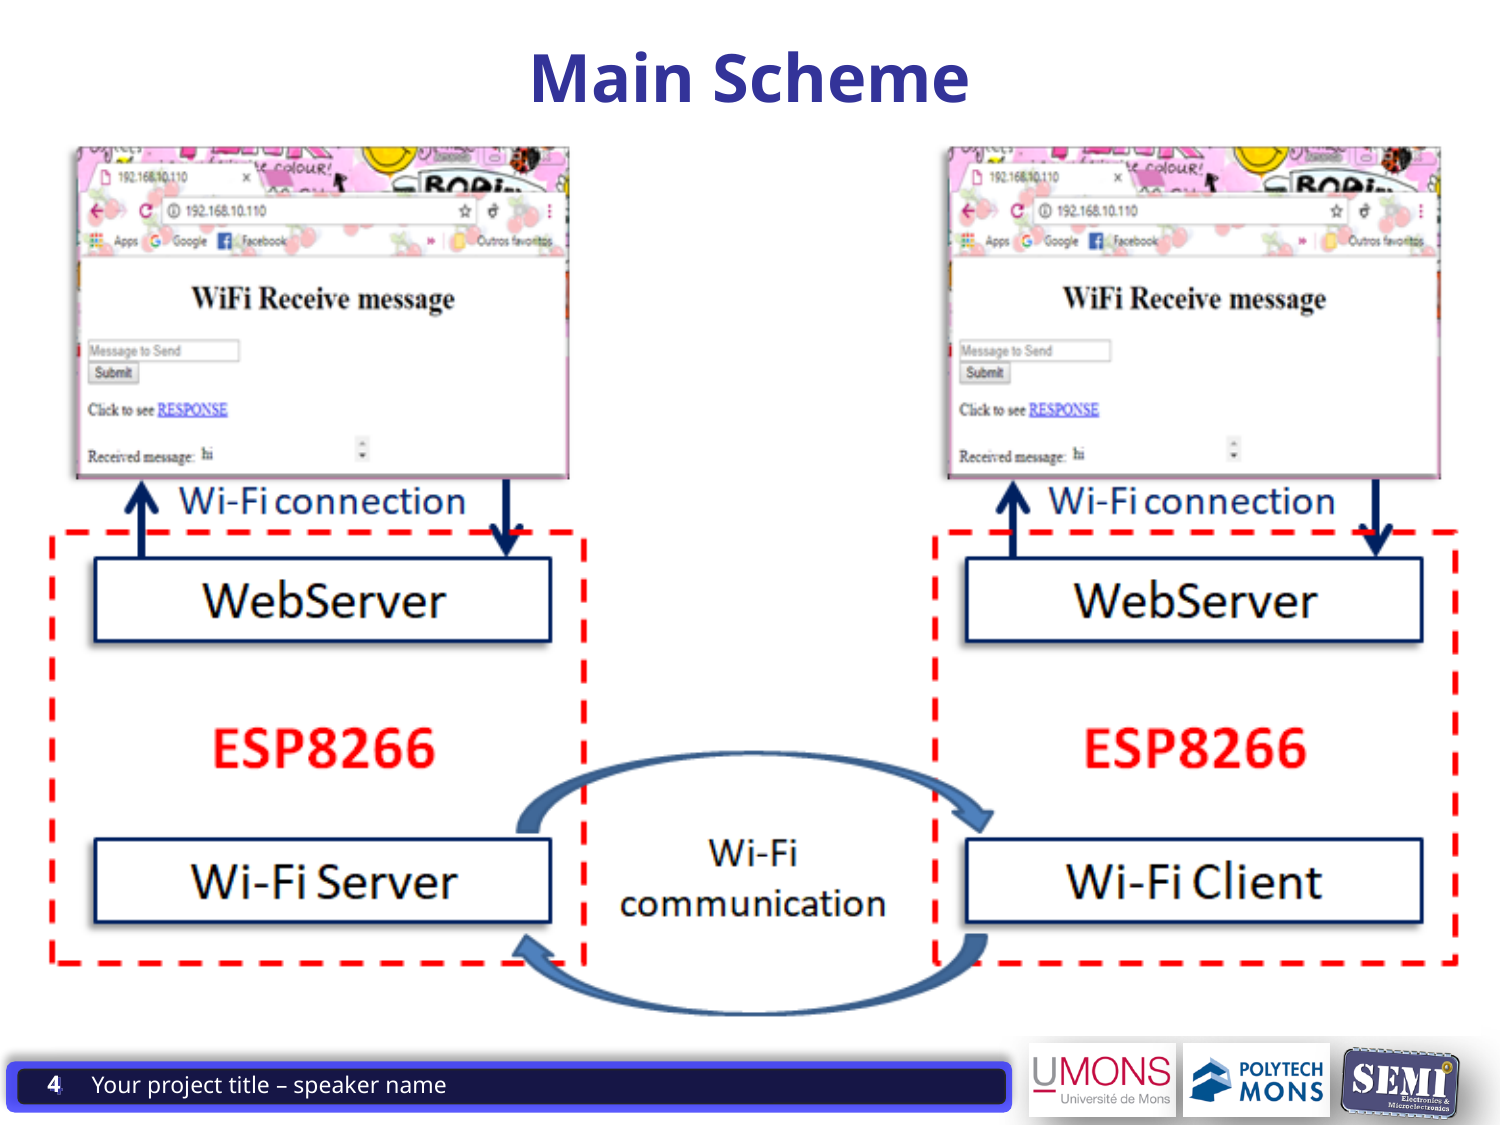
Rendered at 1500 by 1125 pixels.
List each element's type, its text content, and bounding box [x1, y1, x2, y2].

title Main Scheme [75, 28, 1425, 114]
picture [1183, 1043, 1330, 1117]
picture [17, 114, 1482, 1036]
picture [1029, 1043, 1176, 1117]
picture [1340, 1046, 1461, 1120]
slide_number ‹#› [0, 1059, 111, 1111]
